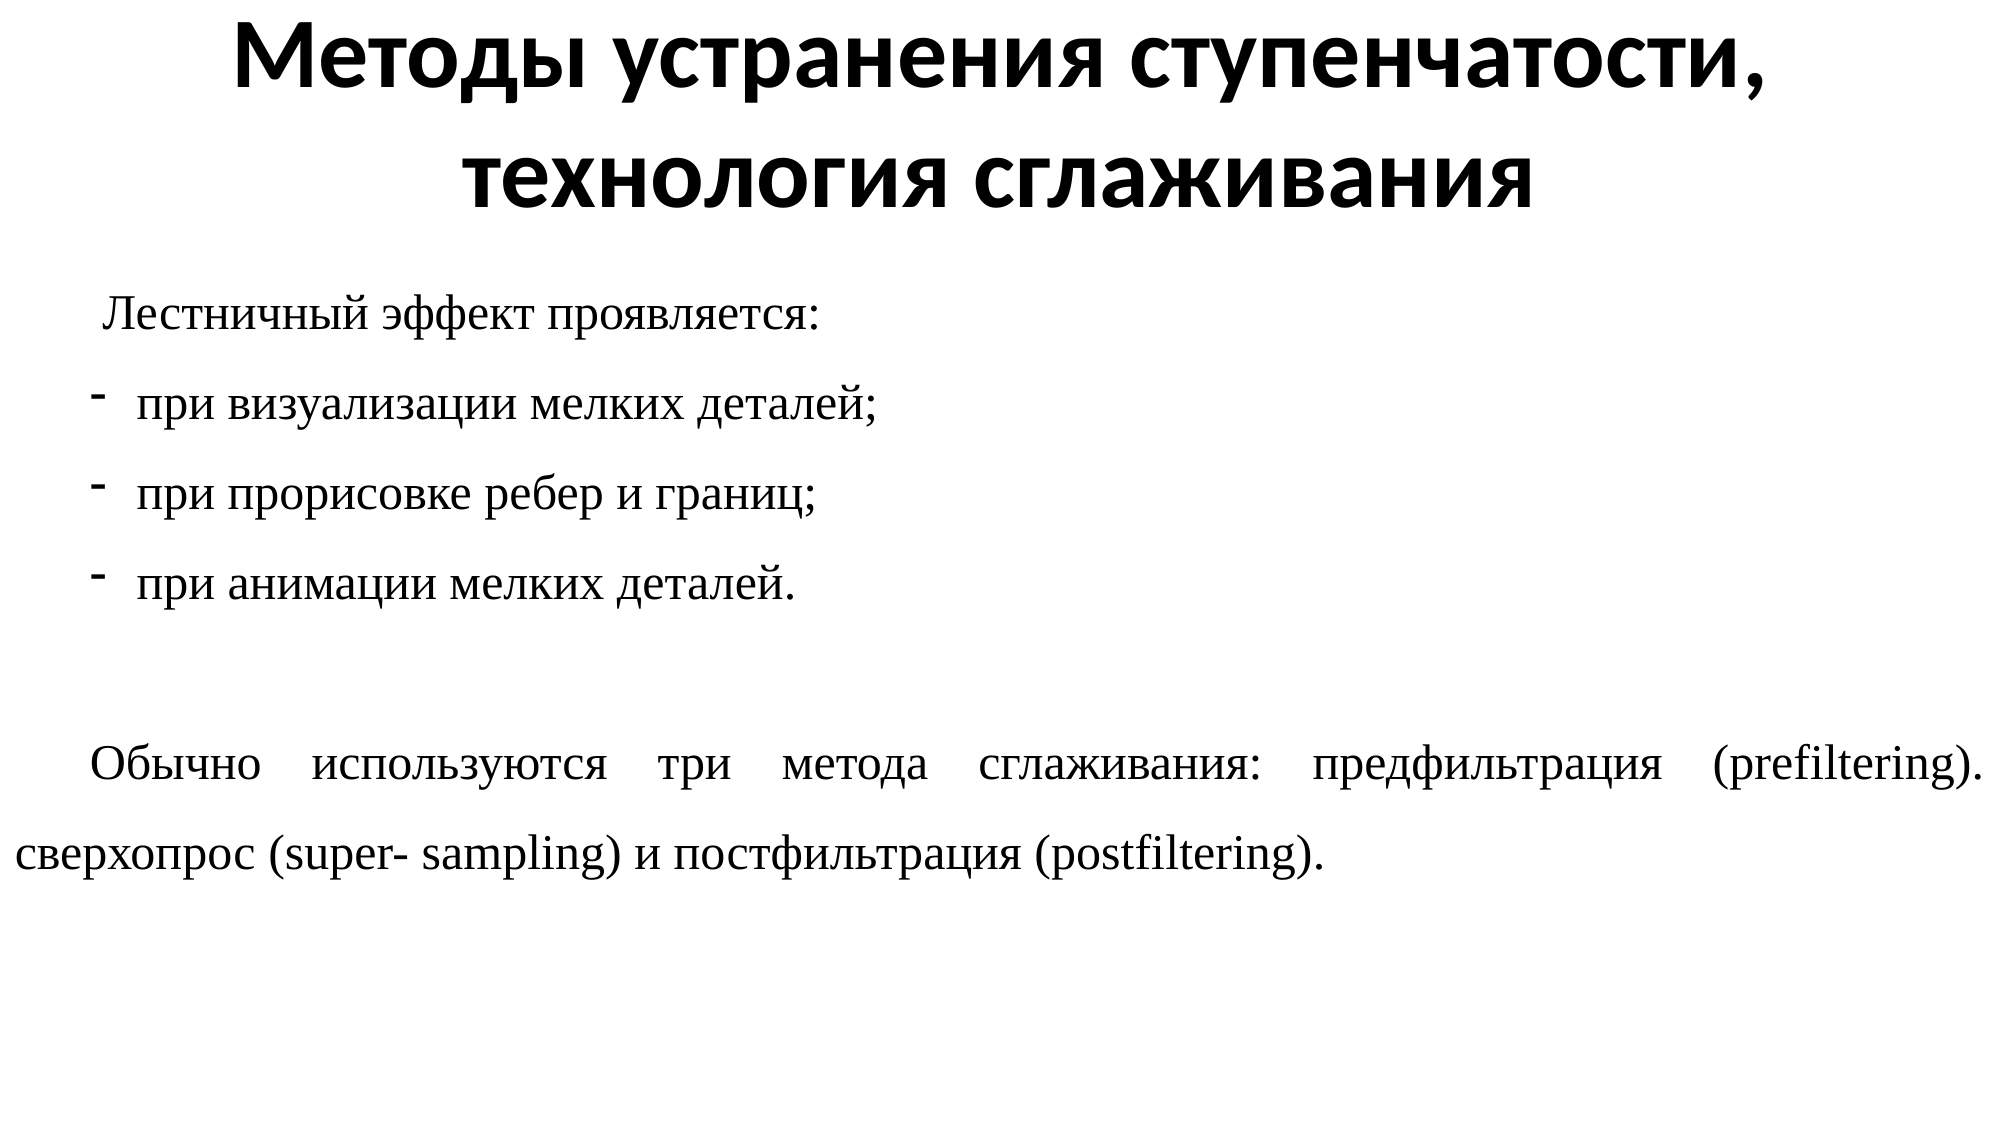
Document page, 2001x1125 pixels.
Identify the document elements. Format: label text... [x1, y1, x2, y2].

text_box Лестничный эффект проявляется: при визуализации мелких деталей; при прорисовке ребер и границ; при анимации мелких деталей. Обычно используются три метода сглаживания: предфильтрация (prefiltering). сверхопрос (super- sampling) и постфильтрация (postfiltering). [0, 241, 2000, 977]
text_box Методы устранения ступенчатости, технология сглаживания [0, 0, 2000, 235]
